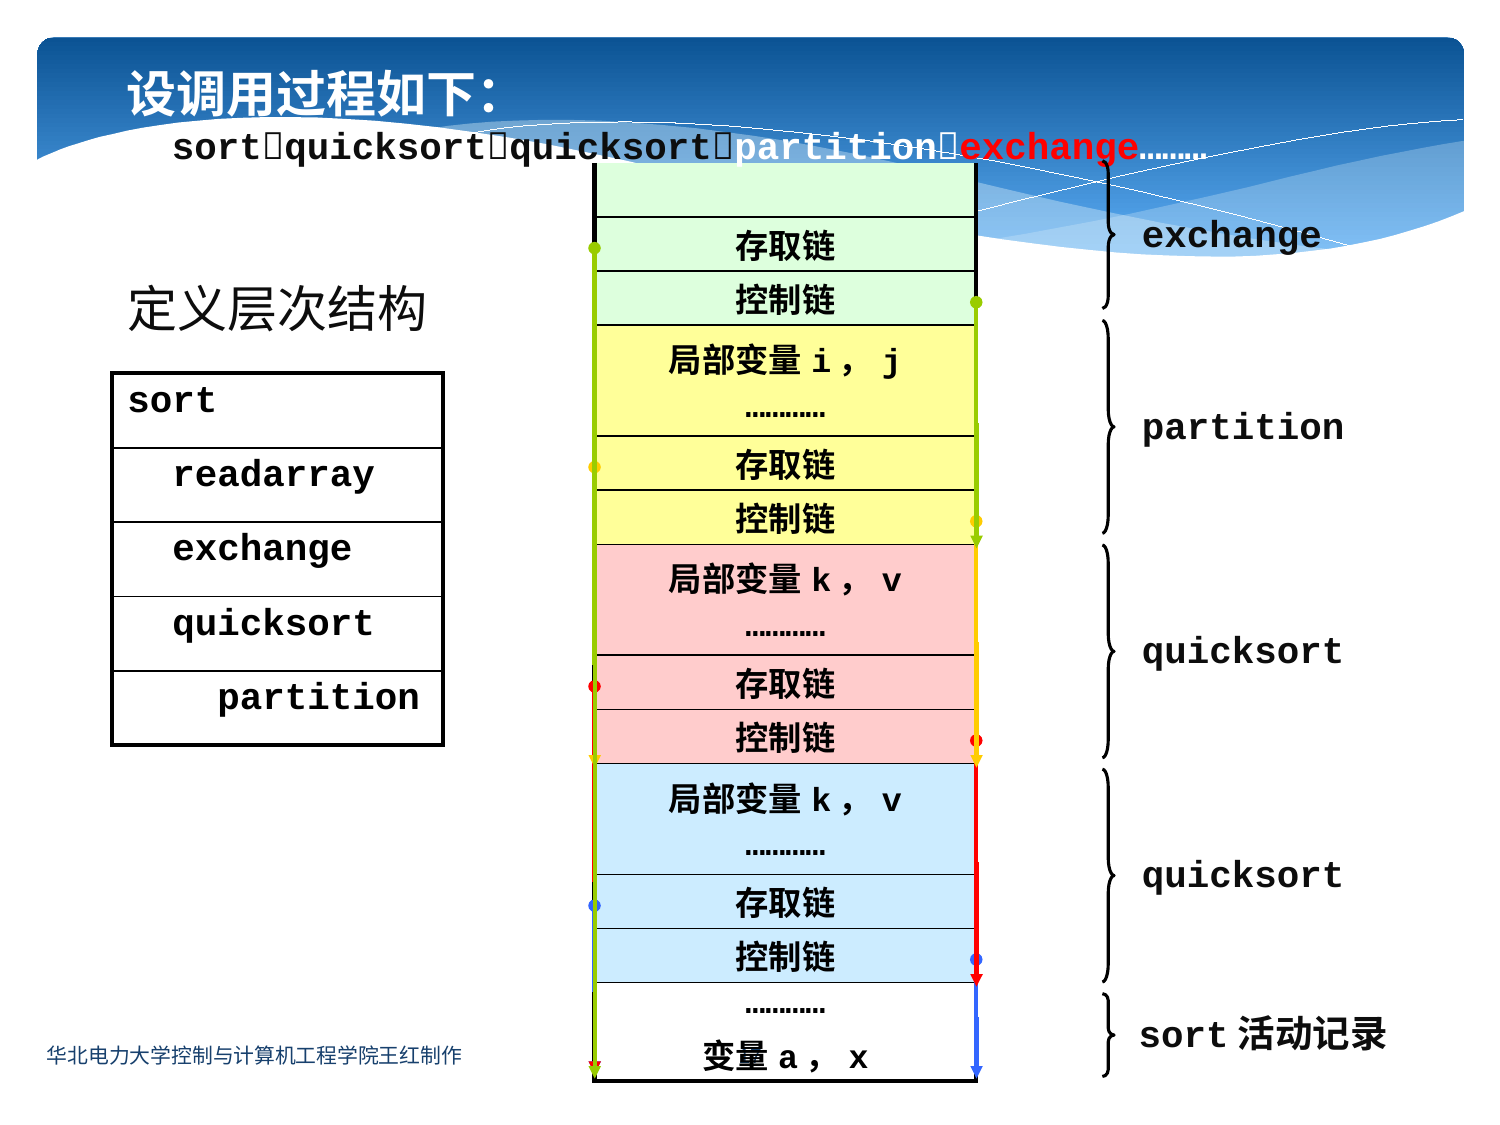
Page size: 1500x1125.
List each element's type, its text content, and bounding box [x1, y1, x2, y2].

text_box [1102, 769, 1115, 982]
text_box 设调用过程如下： sortquicksortquicksortpartitionexchange……… [112, 54, 1411, 175]
table_cell readarray [114, 449, 441, 521]
table_cell 存取链 [602, 656, 970, 709]
text_box quicksort [1127, 842, 1360, 903]
text_box partition [1127, 394, 1360, 455]
table_cell 存取链 [597, 218, 974, 270]
table_header sort [114, 375, 441, 447]
table_cell ………… 变量a，x [604, 983, 971, 1079]
table_cell partition [114, 672, 441, 743]
table_cell 控制链 [604, 710, 970, 763]
footer 华北电力大学控制与计算机工程学院王红制作 [31, 1025, 653, 1086]
table_cell exchange [114, 523, 441, 596]
text_box [1102, 993, 1115, 1077]
table_header [597, 175, 974, 216]
table_cell 控制链 [602, 491, 970, 544]
table_cell 局部变量k，v ………… [602, 545, 970, 654]
text_box [1102, 545, 1115, 758]
table_cell 存取链 [601, 437, 970, 489]
table_cell 存取链 [602, 875, 970, 928]
table_cell 局部变量i，j ………… [601, 326, 970, 435]
text_box [1102, 160, 1115, 309]
table_cell 局部变量k，v ………… [602, 764, 970, 874]
text_box sort活动记录 [1123, 1002, 1403, 1063]
table_cell 控制链 [604, 929, 970, 982]
table_cell quicksort [114, 597, 441, 670]
text_box 定义层次结构 [113, 270, 443, 345]
table_cell 控制链 [601, 272, 974, 324]
text_box [1102, 320, 1115, 534]
text_box quicksort [1127, 618, 1360, 679]
text_box exchange [1127, 202, 1337, 262]
